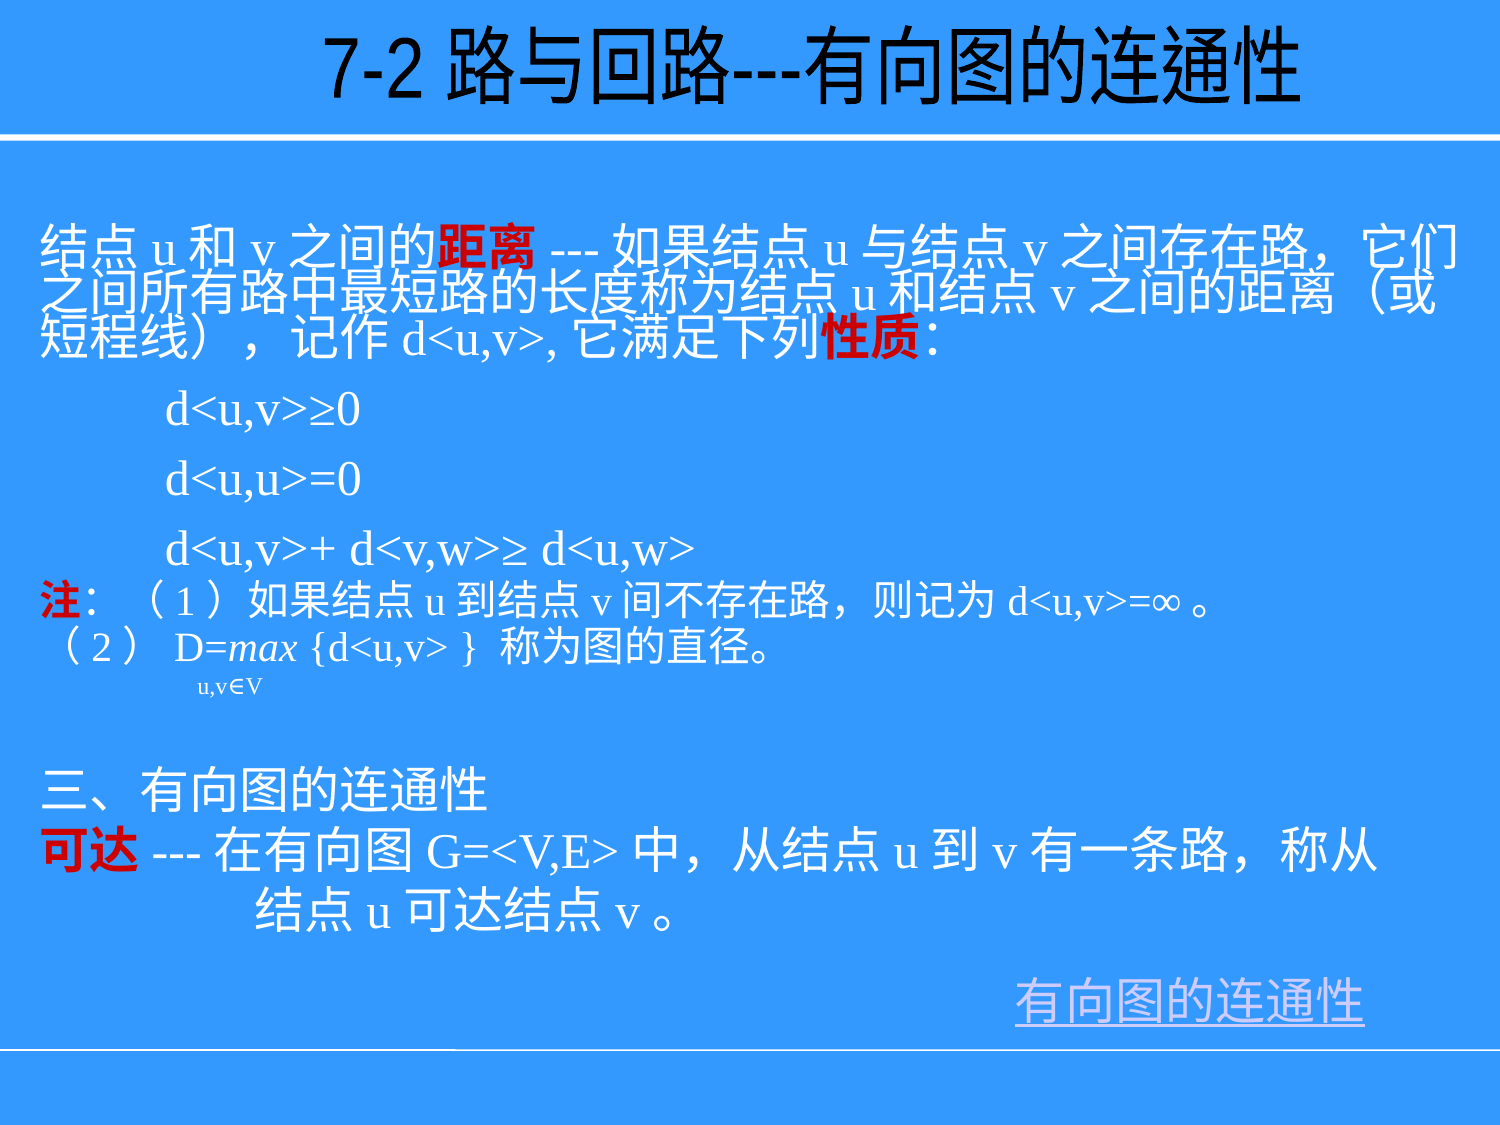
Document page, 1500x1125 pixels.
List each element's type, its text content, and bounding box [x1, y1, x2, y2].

text_box 结点u和v之间的距离---如果结点u与结点v之间存在路，它们之间所有路中最短路的长度称为结点u和结点v之间的距离（或短程线），记作d<u,v>,它满足下列性质： d<u,v>≥0 d<u,u>=0 d<u,v>+ d<v,w>≥ d<u,w> 注：（1）如果结点u到结点v间不存在路，则记为d<u,v>=∞。 （2）D=max {d<u,v> } 称为图的直径。 u,v∈V 三、有向图的连通性 可达---在有向图G=<V,E>中，从结点u到v有一条路，称从 结点u可达结点v。 [24, 137, 1475, 946]
text_box 有向图的连通性 [1000, 962, 1380, 1050]
